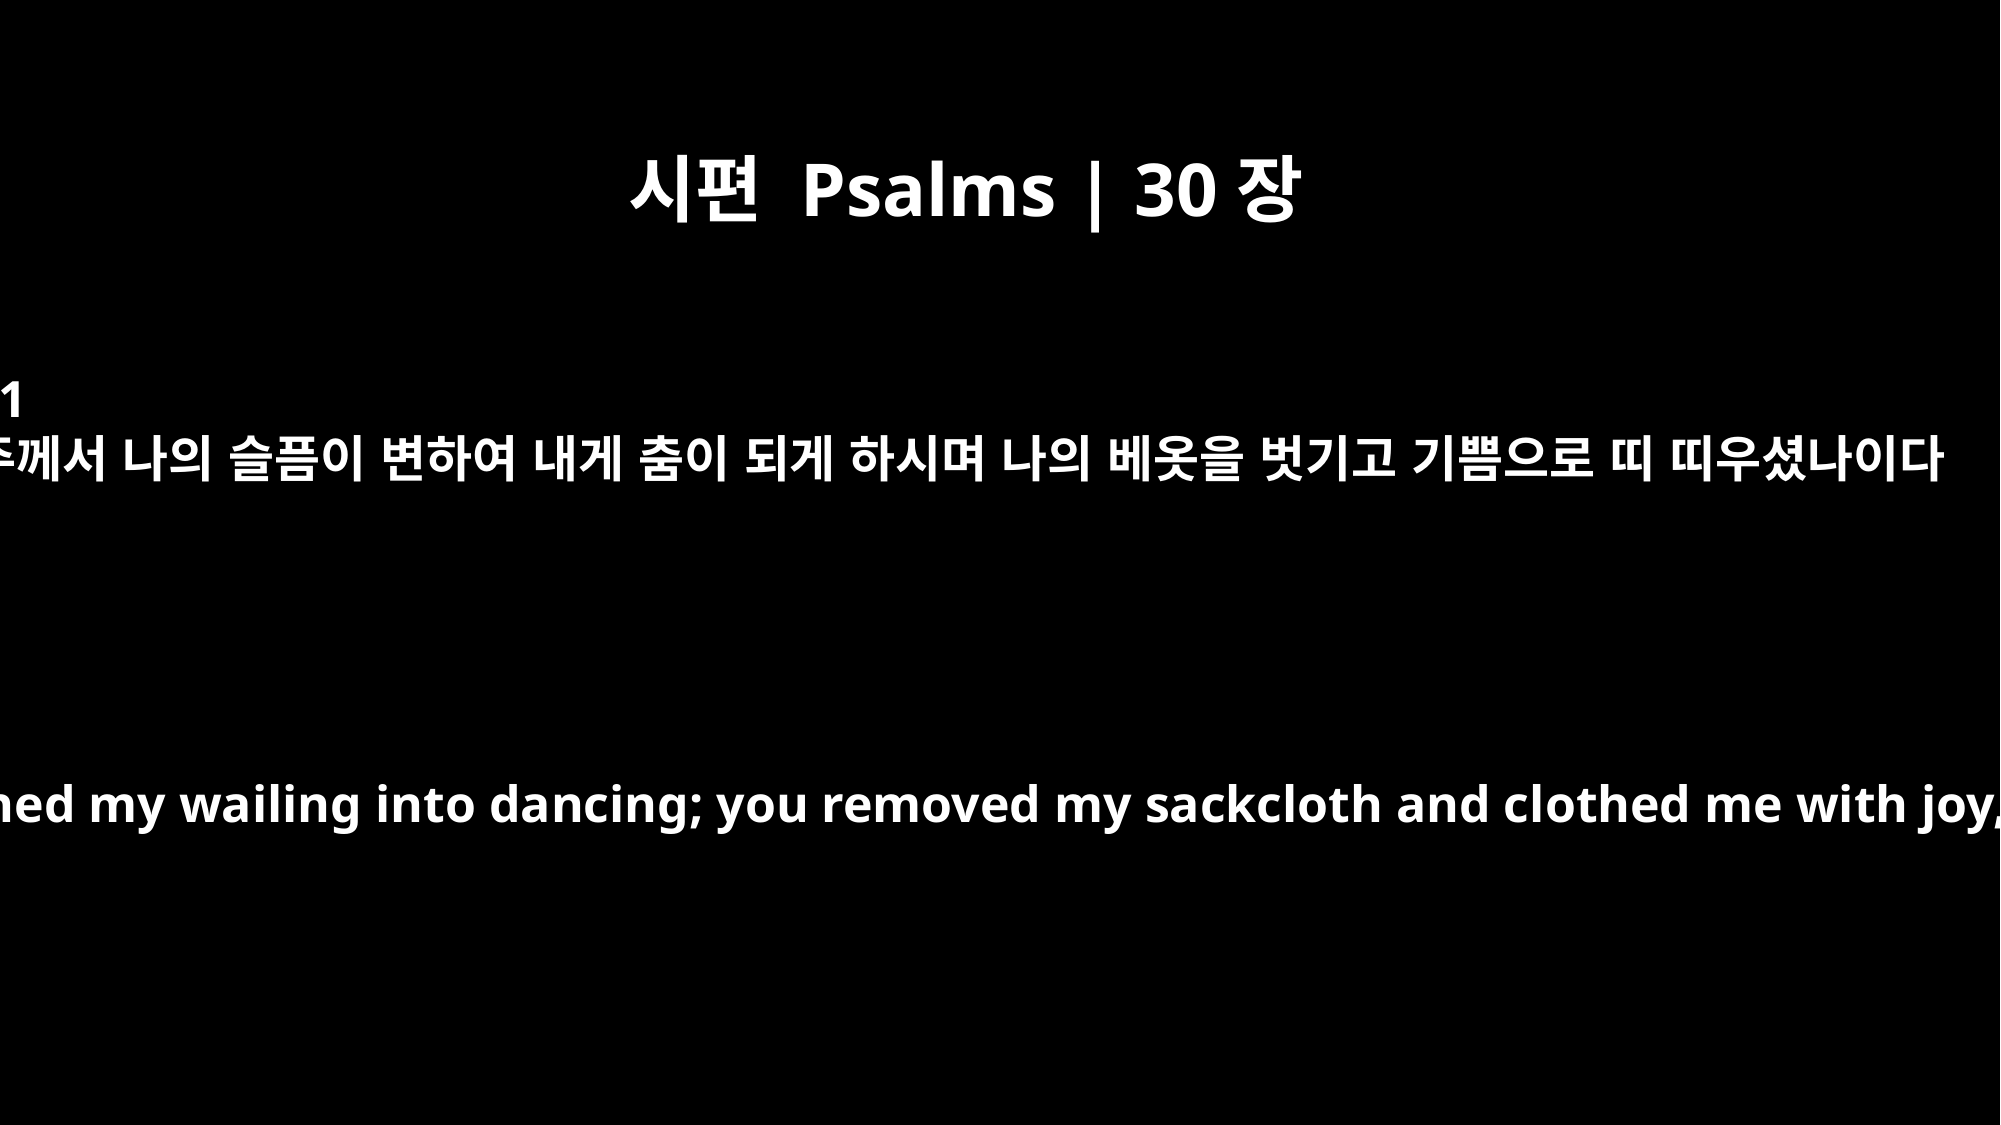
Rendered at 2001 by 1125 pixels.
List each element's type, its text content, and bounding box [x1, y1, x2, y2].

text_box 시편 Psalms | 30장 [613, 136, 1319, 239]
text_box You turned my wailing into dancing; you removed my sackcloth and clothed me with joy, [0, 764, 2000, 840]
text_box 11 주께서 나의 슬픔이 변하여 내게 춤이 되게 하시며 나의 베옷을 벗기고 기쁨으로 띠 띠우셨나이다 [0, 359, 1962, 495]
